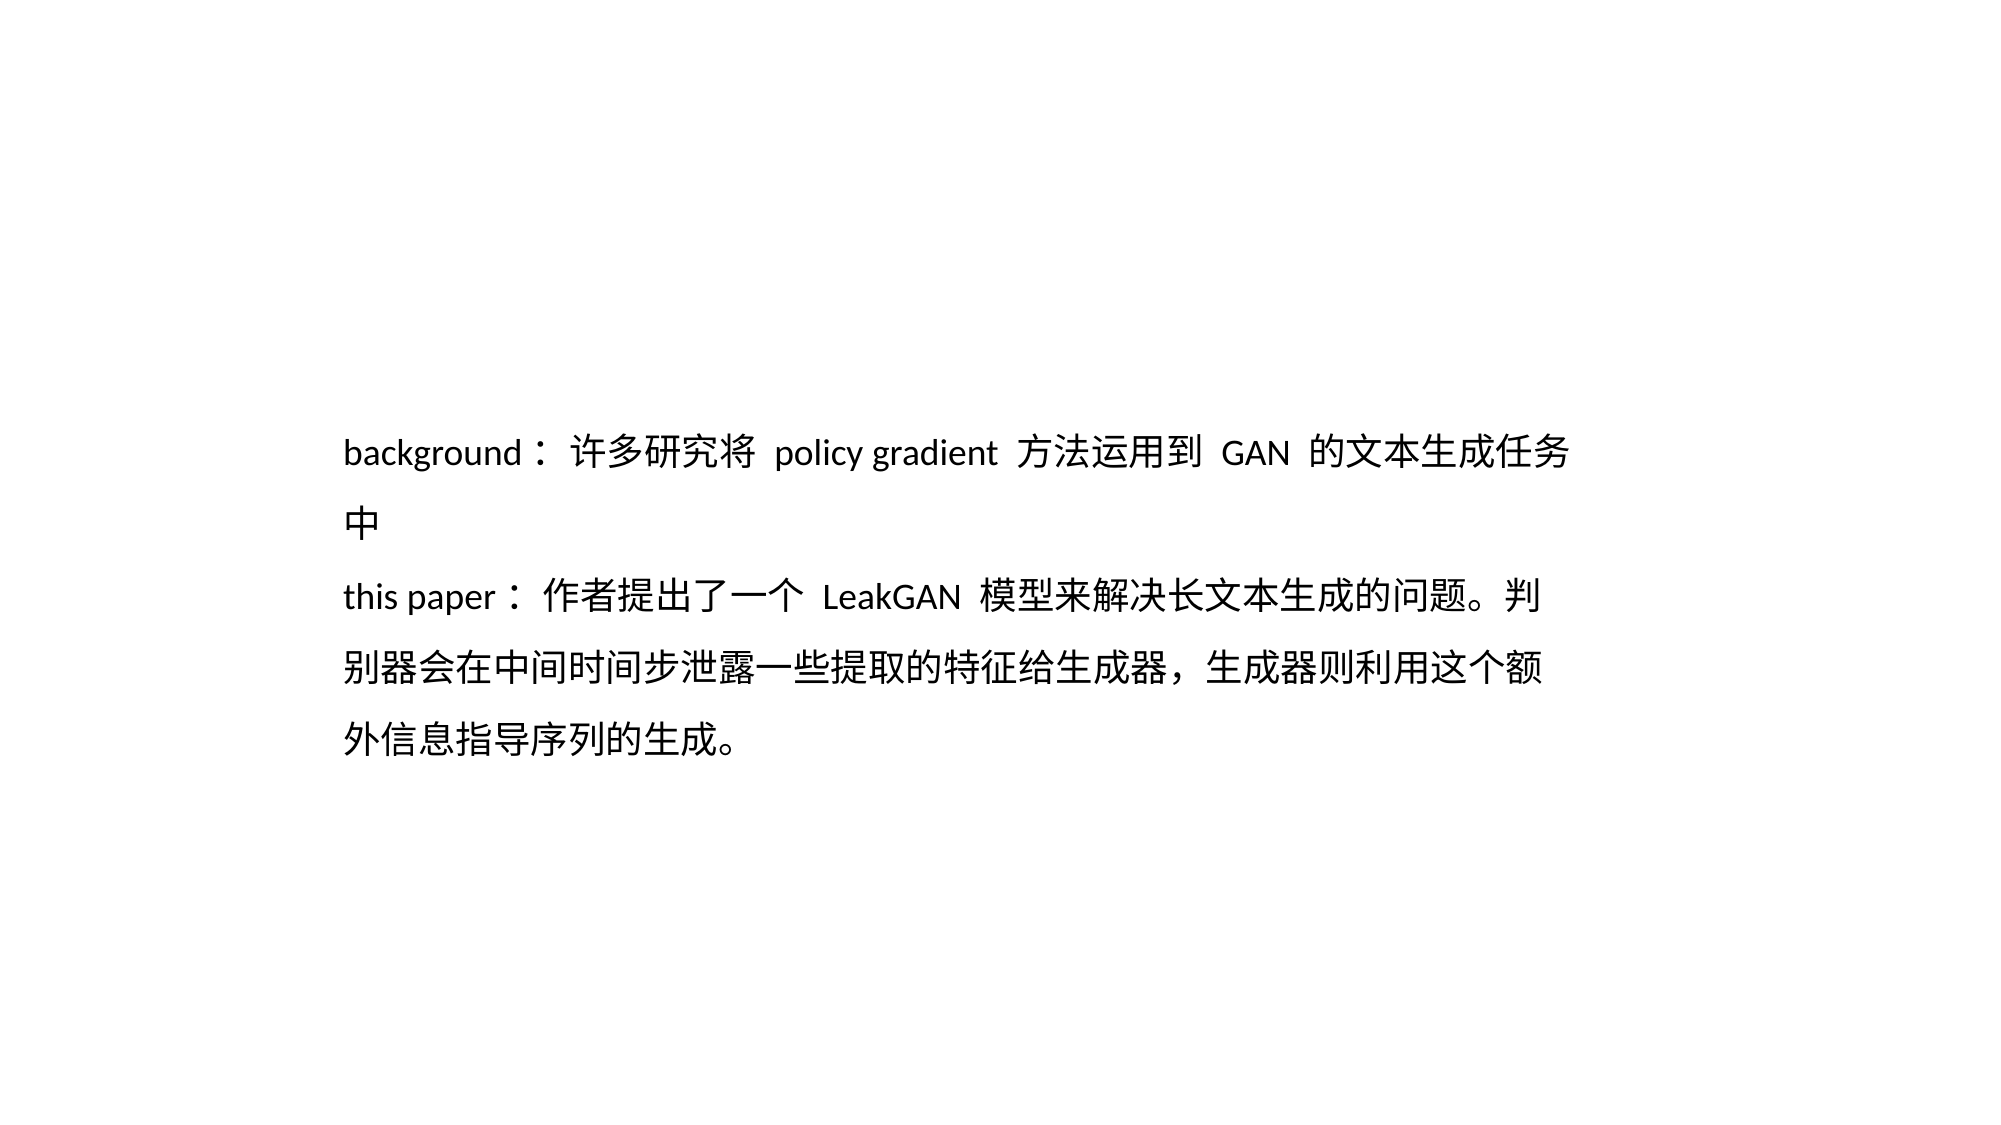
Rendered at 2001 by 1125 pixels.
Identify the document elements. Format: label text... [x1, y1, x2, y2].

text_box background：许多研究将 policy gradient 方法运用到 GAN 的文本生成任务中 this paper：作者提出了一个 LeakGAN 模型来解决长文本生成的问题。判别器会在中间时间步泄露一些提取的特征给生成器，生成器则利用这个额外信息指导序列的生成。 [328, 393, 1587, 769]
